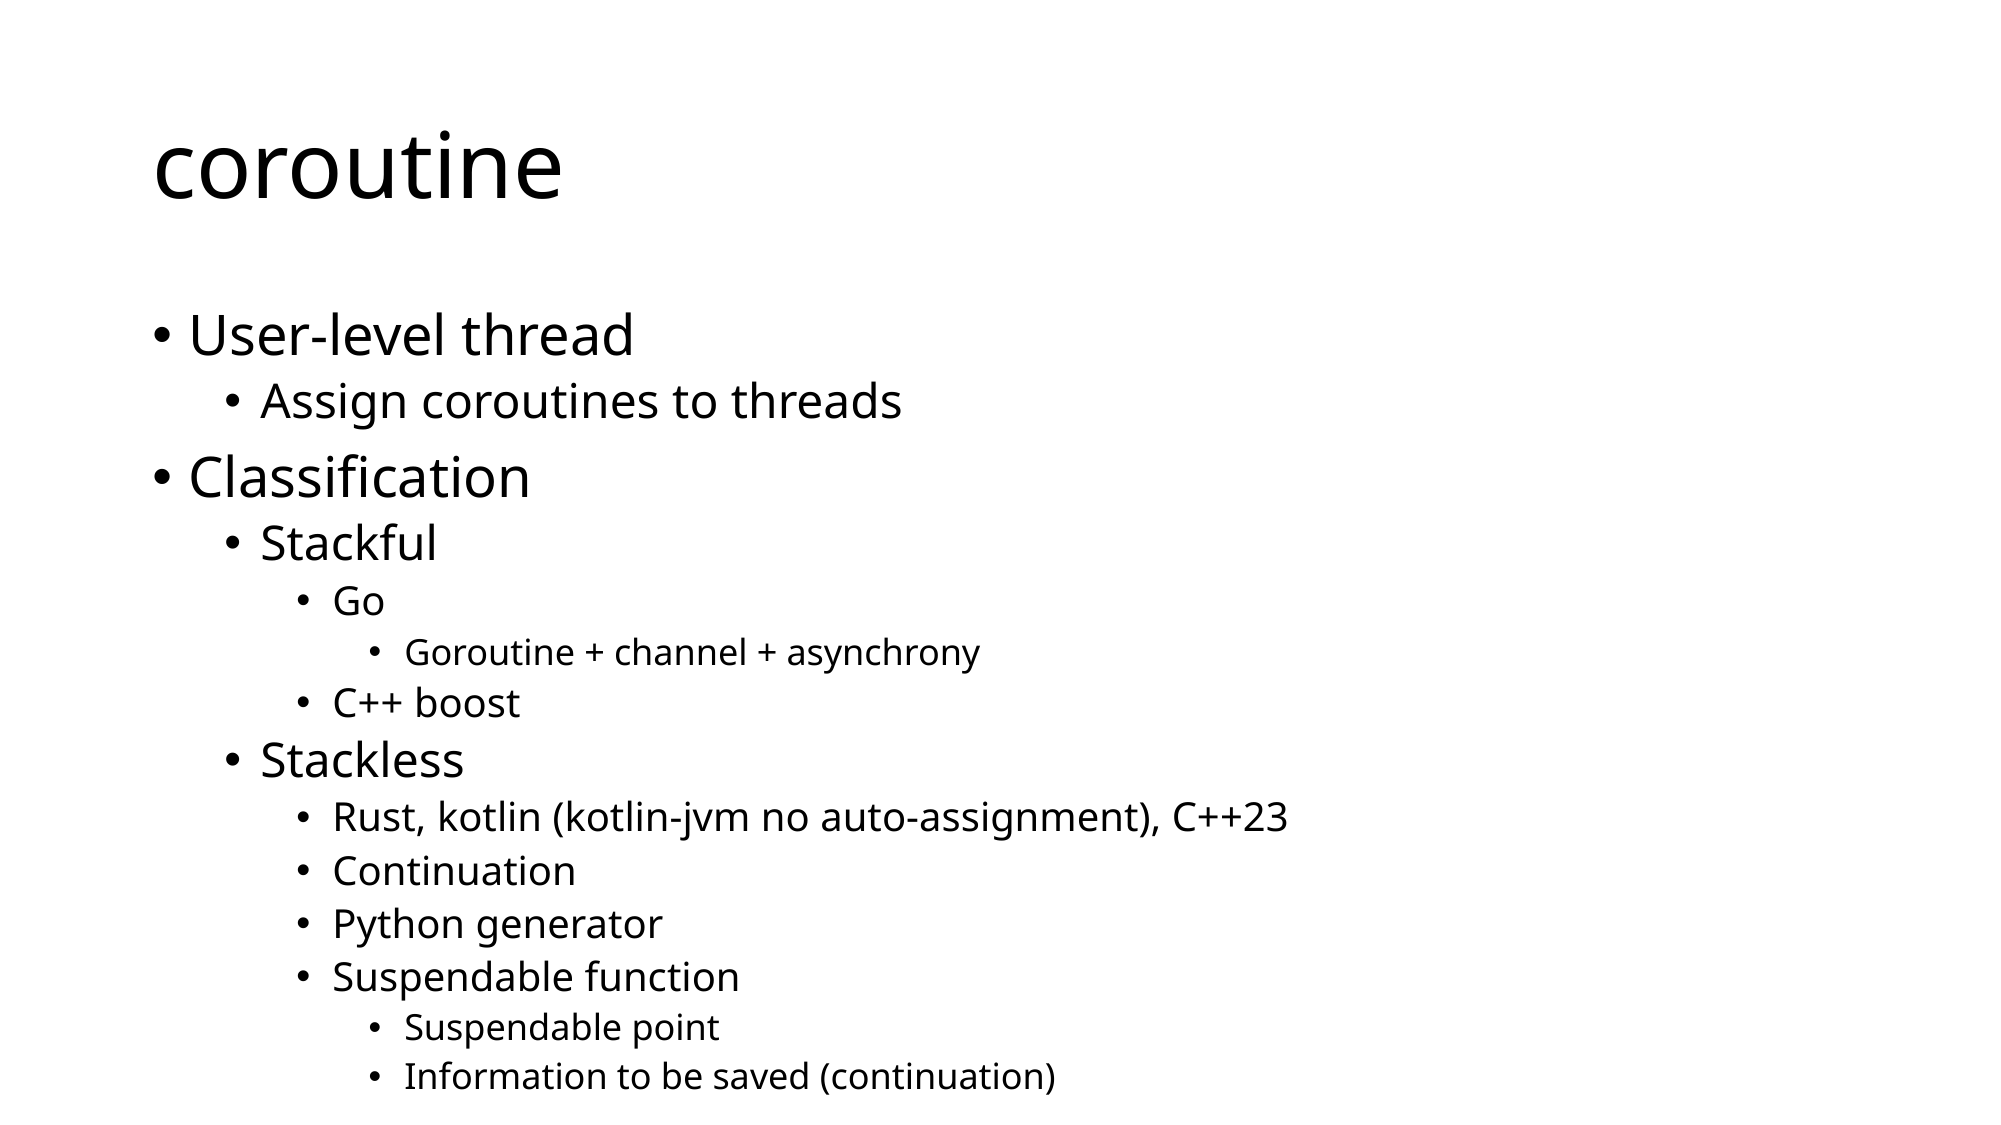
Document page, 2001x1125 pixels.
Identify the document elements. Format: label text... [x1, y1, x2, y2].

title coroutine [137, 59, 1863, 278]
list User-level thread Assign coroutines to threads Classification Stackful Go Goroutine + channel + asynchrony C++ boost Stackless Rust, kotlin (kotlin-jvm no auto-assignment), C++23 Continuation Python generator Suspendable function Suspendable point Information to be saved (continuation) [137, 299, 1863, 1108]
